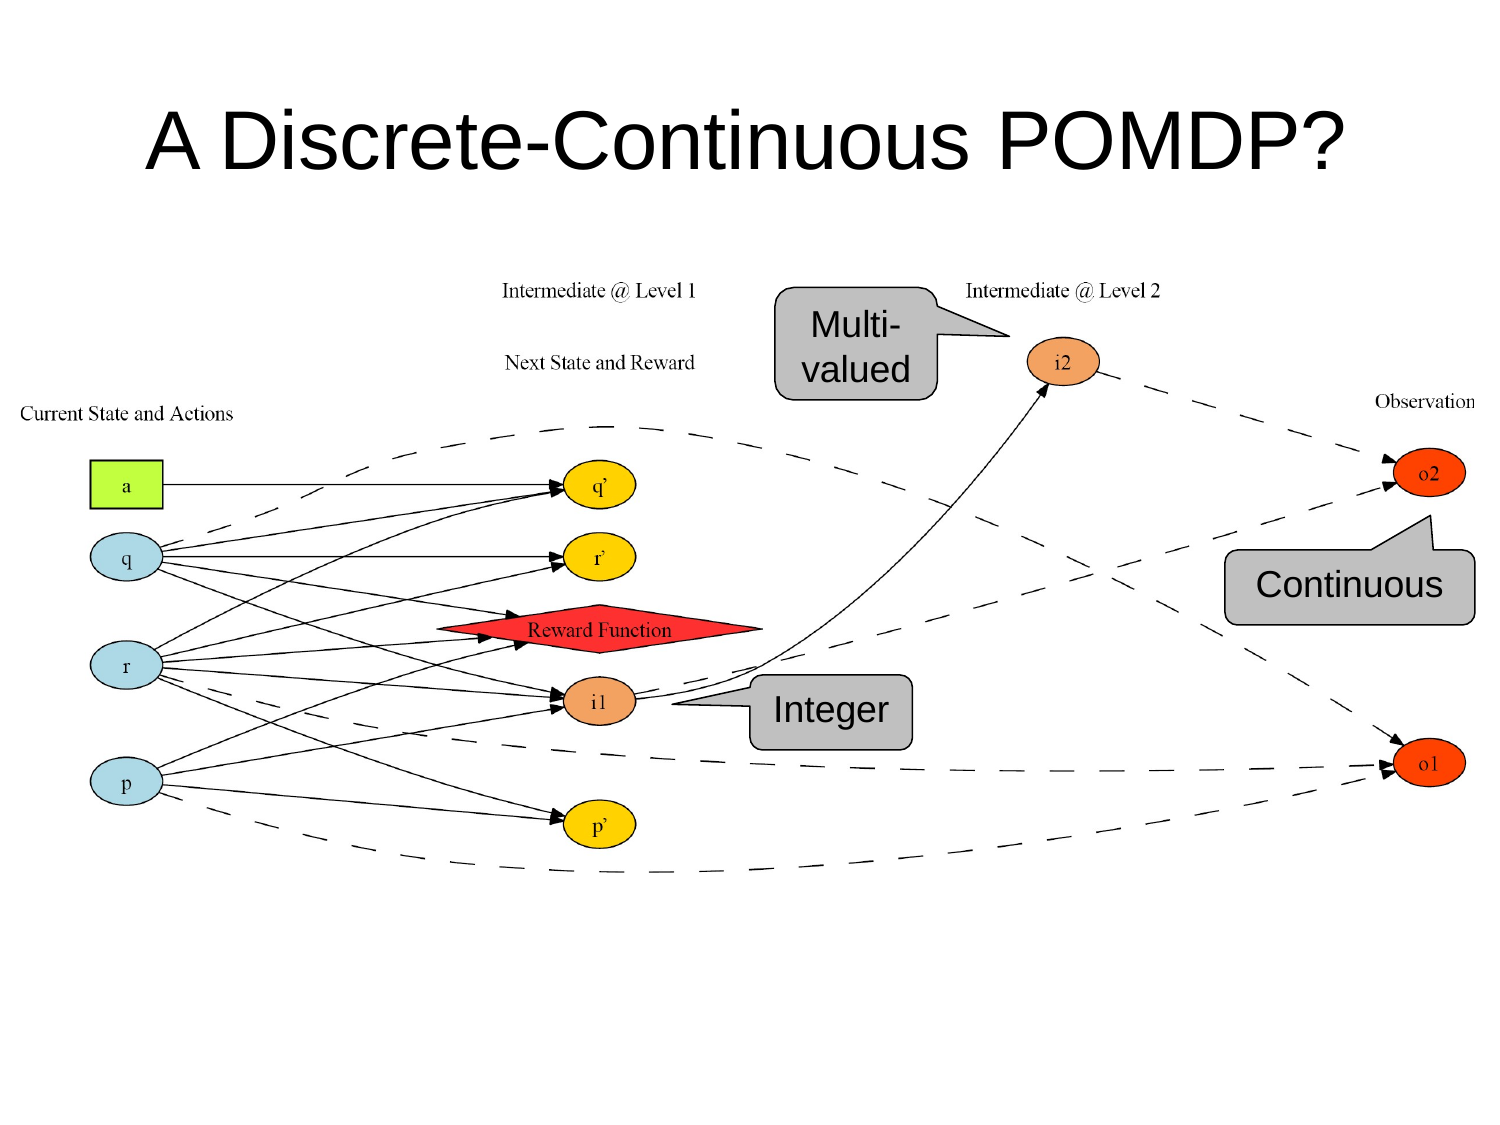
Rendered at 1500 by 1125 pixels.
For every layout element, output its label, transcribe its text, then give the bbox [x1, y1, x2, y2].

text_box Integer [771, 683, 892, 731]
text_box [20, 282, 1474, 873]
text_box Continuous [1253, 558, 1448, 606]
text_box Multi- valued [799, 297, 914, 390]
text_box [672, 674, 913, 750]
text_box [774, 287, 1010, 400]
title A Discrete-Continuous POMDP? [143, 84, 1358, 275]
text_box [1224, 515, 1475, 625]
